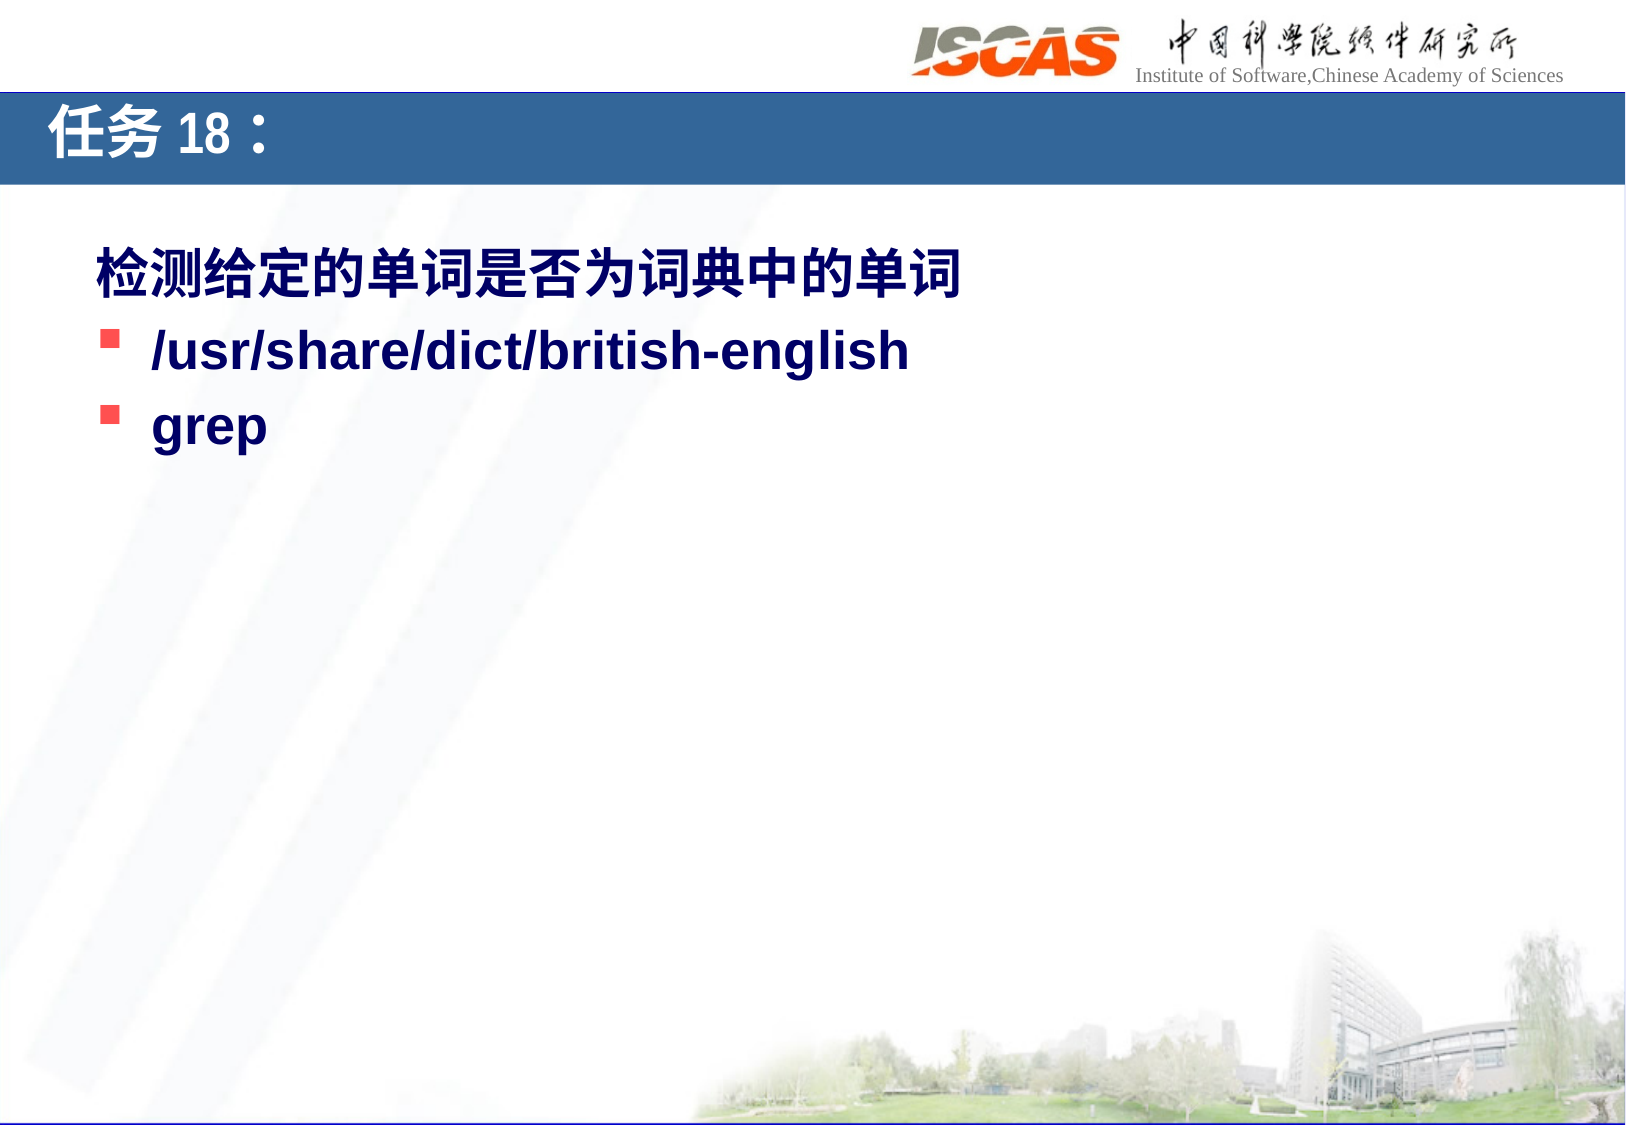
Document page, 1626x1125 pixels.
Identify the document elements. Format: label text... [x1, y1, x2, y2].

list 检测给定的单词是否为词典中的单词 /usr/share/dict/british-english grep [80, 231, 1545, 988]
picture [0, 92, 1626, 1125]
picture [1166, 15, 1519, 71]
picture [907, 18, 1132, 87]
title 任务18： [0, 93, 1625, 185]
